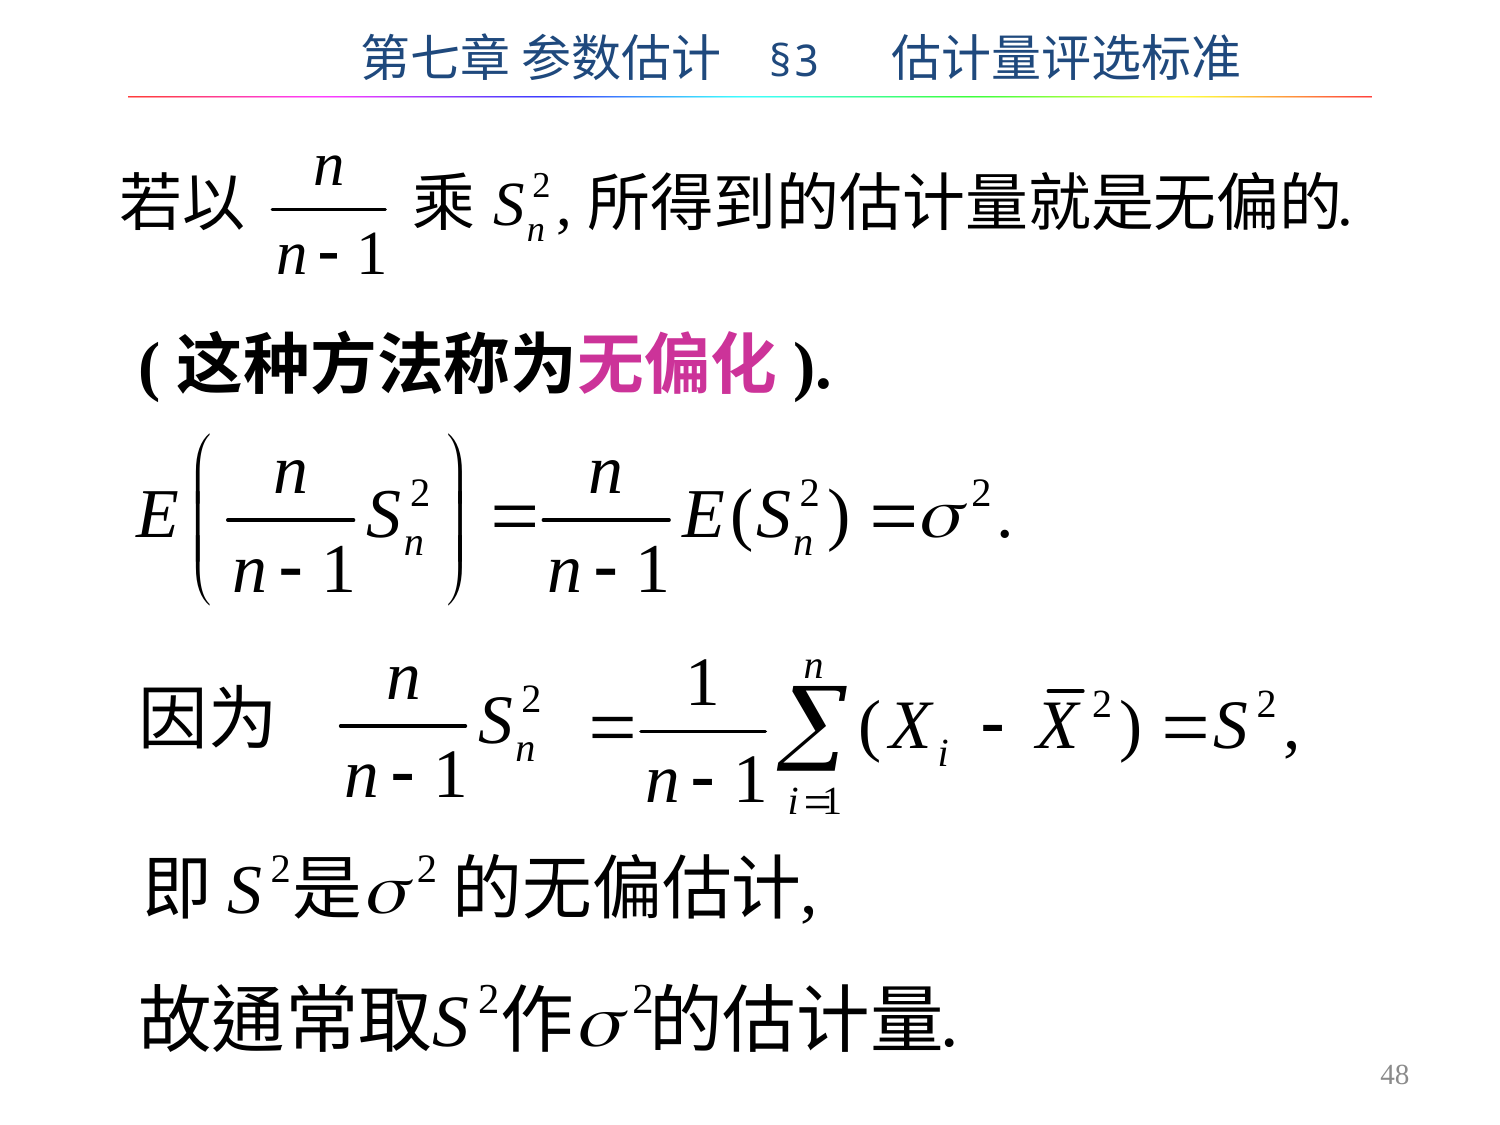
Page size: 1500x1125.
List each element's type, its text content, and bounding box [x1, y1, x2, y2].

text_box (这种方法称为无偏化). [123, 314, 1074, 409]
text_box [128, 96, 1372, 101]
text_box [111, 125, 1424, 289]
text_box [138, 837, 901, 950]
text_box 第七章 参数估计 §3 估计量评选标准 [112, 37, 1388, 75]
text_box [135, 632, 553, 813]
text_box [574, 633, 1315, 830]
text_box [130, 966, 1039, 1084]
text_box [123, 420, 1023, 620]
slide_number 48 [1074, 1042, 1425, 1103]
